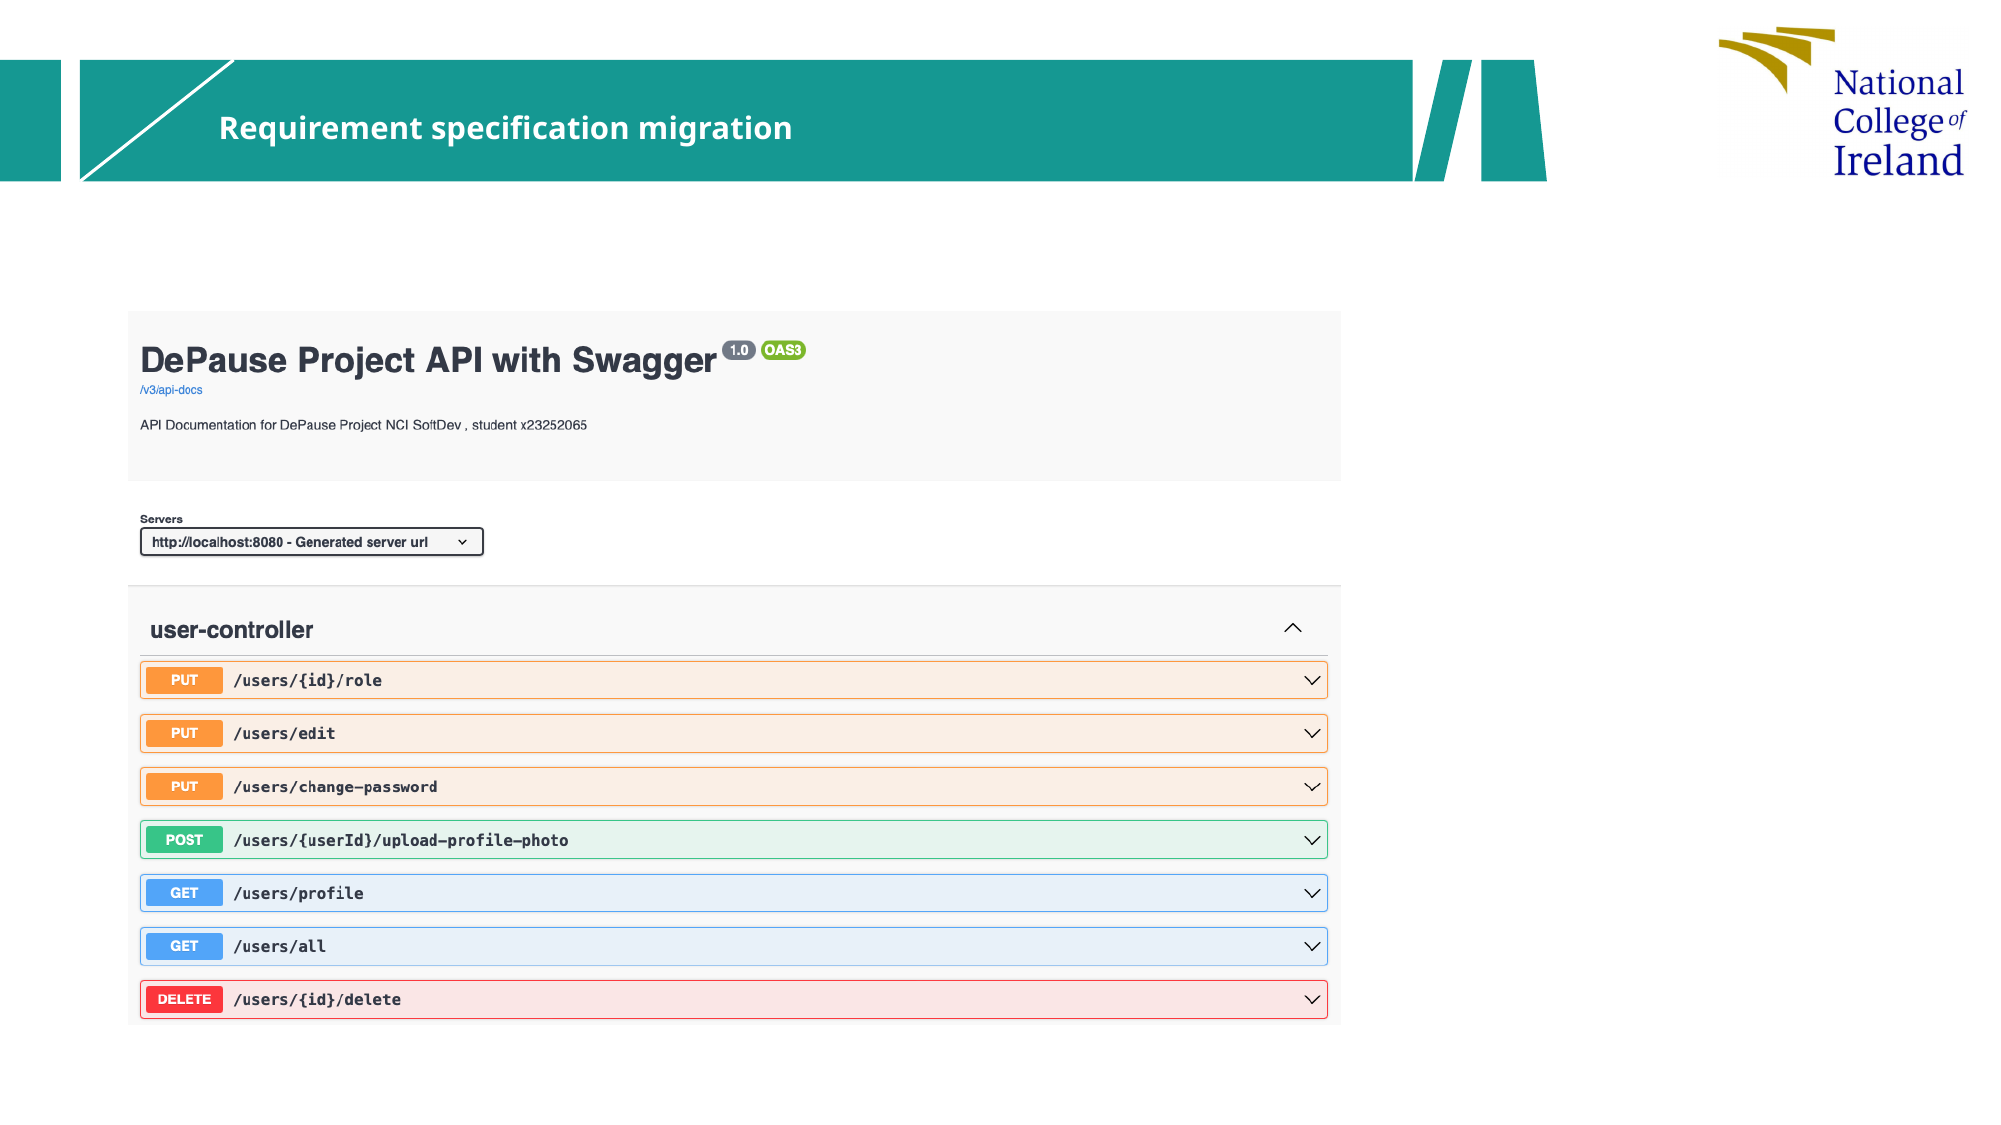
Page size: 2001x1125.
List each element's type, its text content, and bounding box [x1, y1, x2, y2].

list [128, 311, 1341, 1025]
picture [1717, 26, 1969, 178]
title Requirement specification migration [203, 104, 1929, 154]
